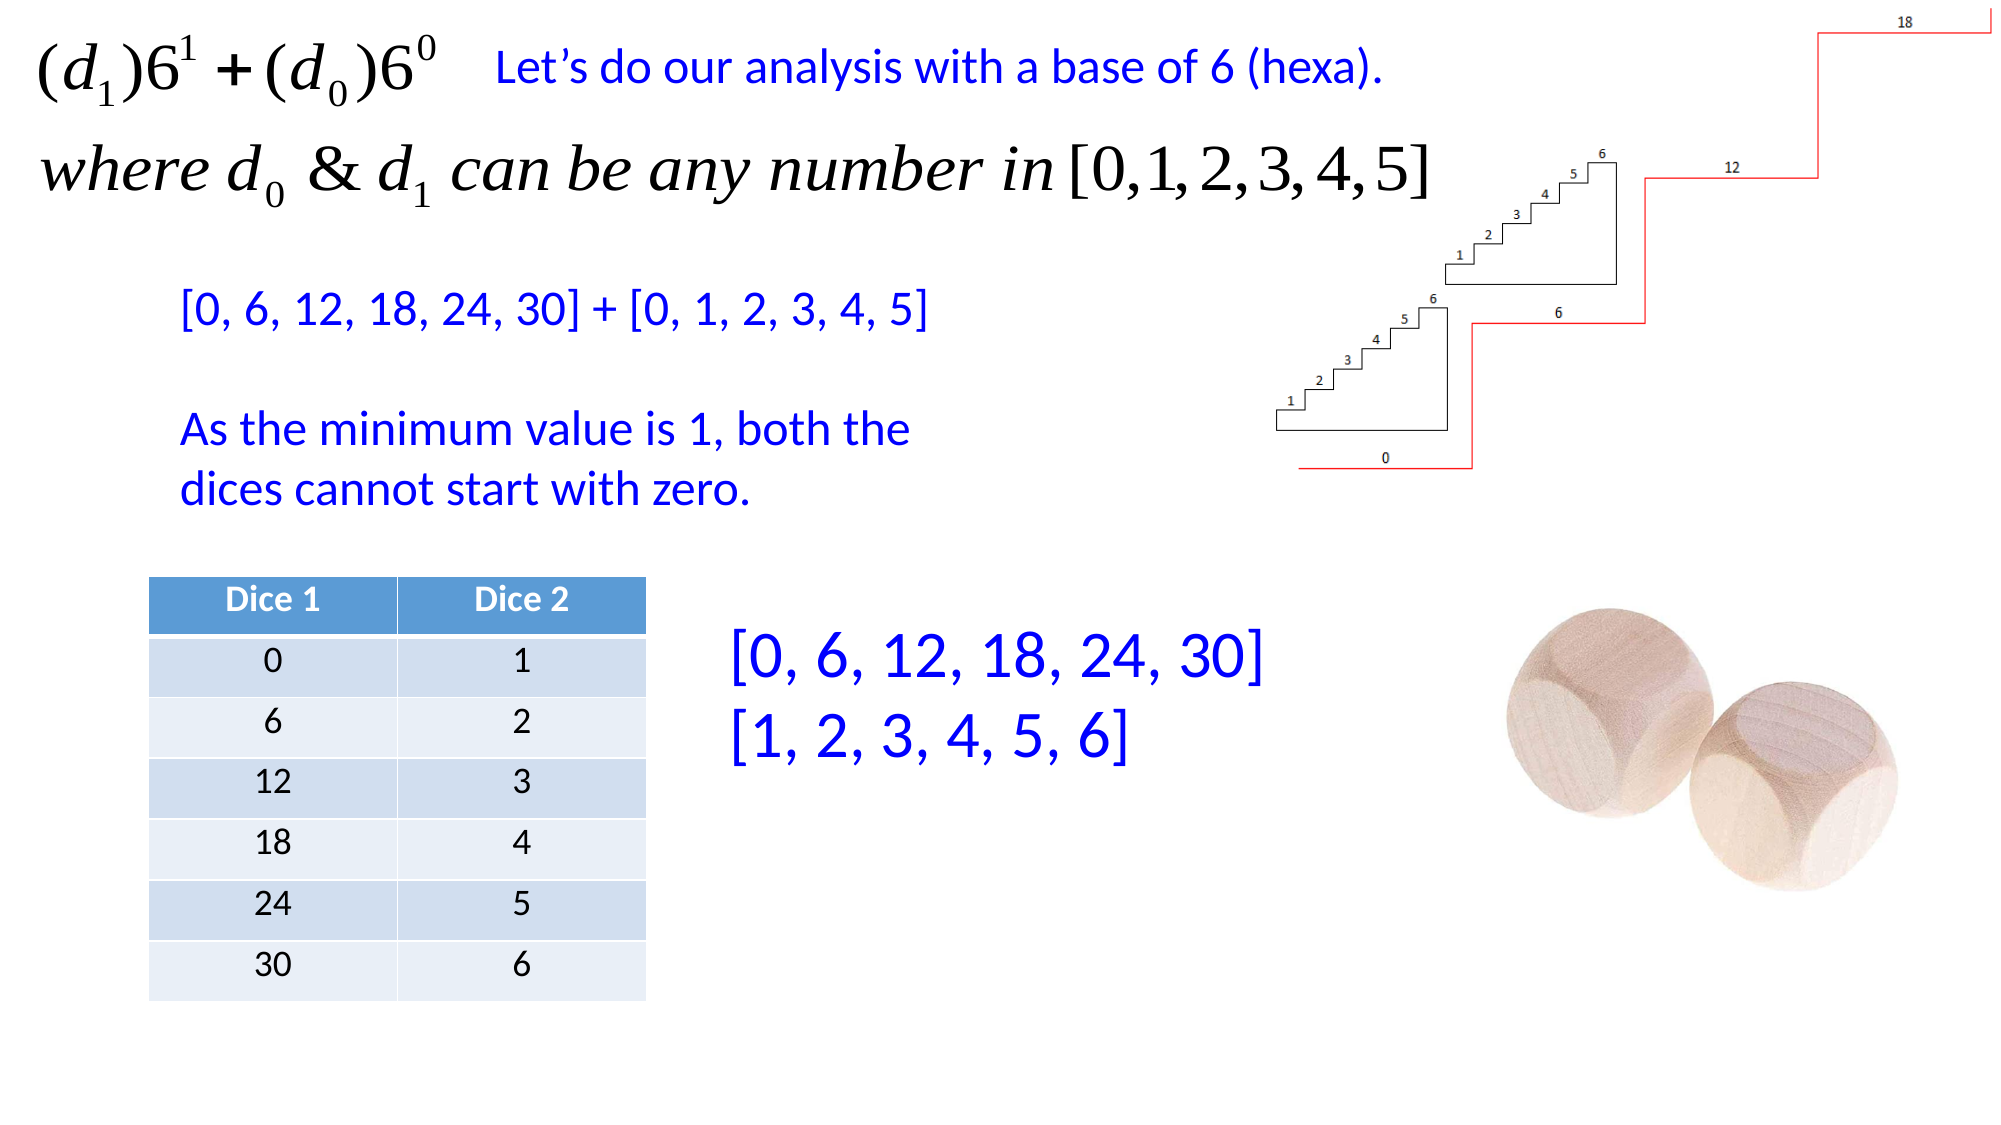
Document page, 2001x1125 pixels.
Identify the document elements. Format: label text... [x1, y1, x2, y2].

table_cell 6 [149, 698, 397, 757]
picture [1271, 1, 1999, 479]
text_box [27, 15, 1442, 225]
table_cell 6 [398, 942, 646, 1001]
table_cell 2 [398, 698, 646, 757]
table_cell 18 [149, 820, 397, 879]
table_cell 3 [398, 759, 646, 818]
table_cell 4 [398, 820, 646, 879]
text_box [0, 6, 12, 18, 24, 30] [1, 2, 3, 4, 5, 6] [714, 603, 1391, 779]
table_cell 12 [149, 759, 397, 818]
table_header Dice 2 [398, 577, 646, 634]
text_box [0, 6, 12, 18, 24, 30] + [0, 1, 2, 3, 4, 5] As the minimum value is 1, both the dices cannot start with zero. [164, 268, 965, 523]
picture [1490, 603, 1906, 895]
table_cell 0 [149, 639, 397, 697]
table_cell 24 [149, 881, 397, 940]
table_cell 5 [398, 881, 646, 940]
table_header Dice 1 [149, 577, 397, 634]
table_cell 1 [398, 639, 646, 697]
table_cell 30 [149, 942, 397, 1001]
